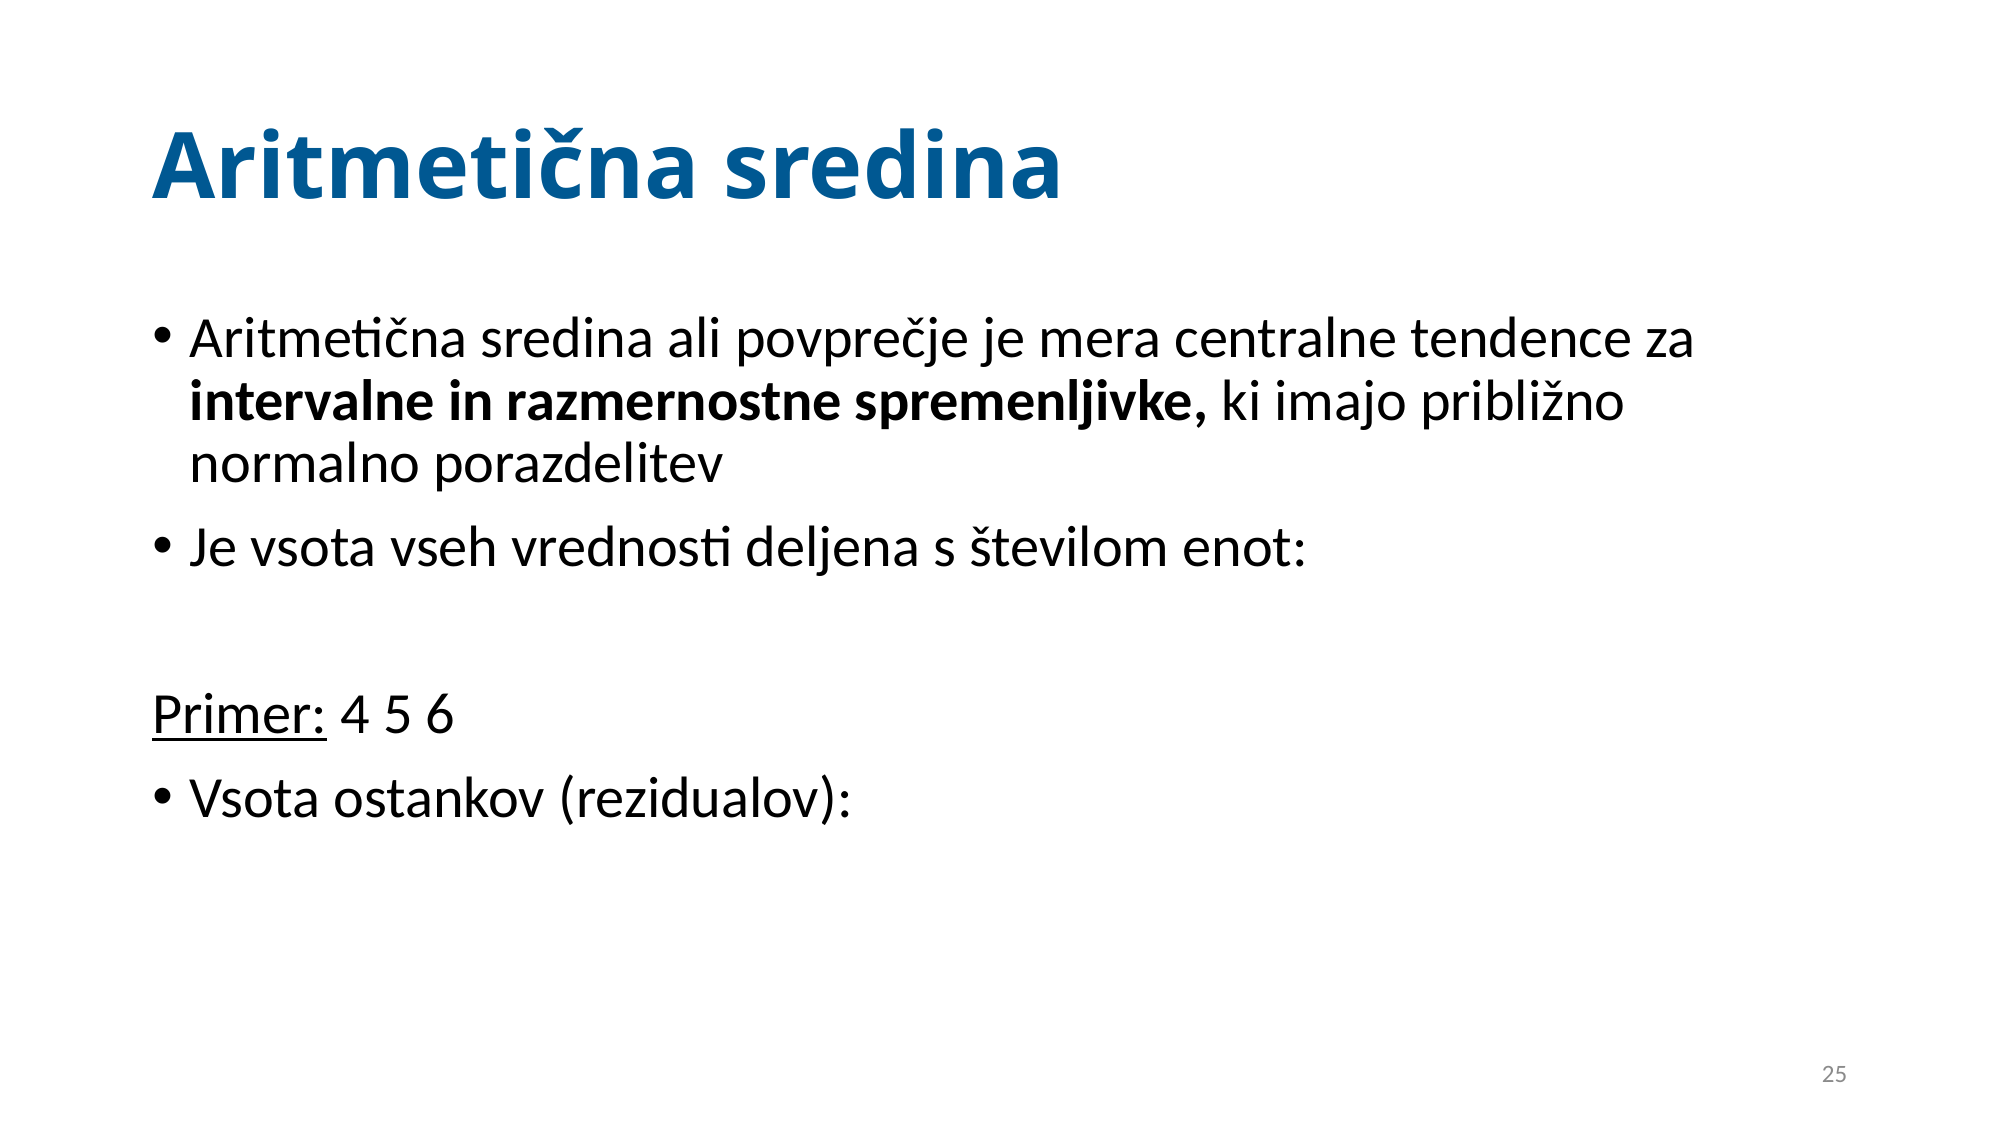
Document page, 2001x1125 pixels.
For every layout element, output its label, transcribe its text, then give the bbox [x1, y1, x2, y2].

title Aritmetična sredina [137, 59, 1863, 278]
slide_number 25 [1412, 1042, 1863, 1103]
